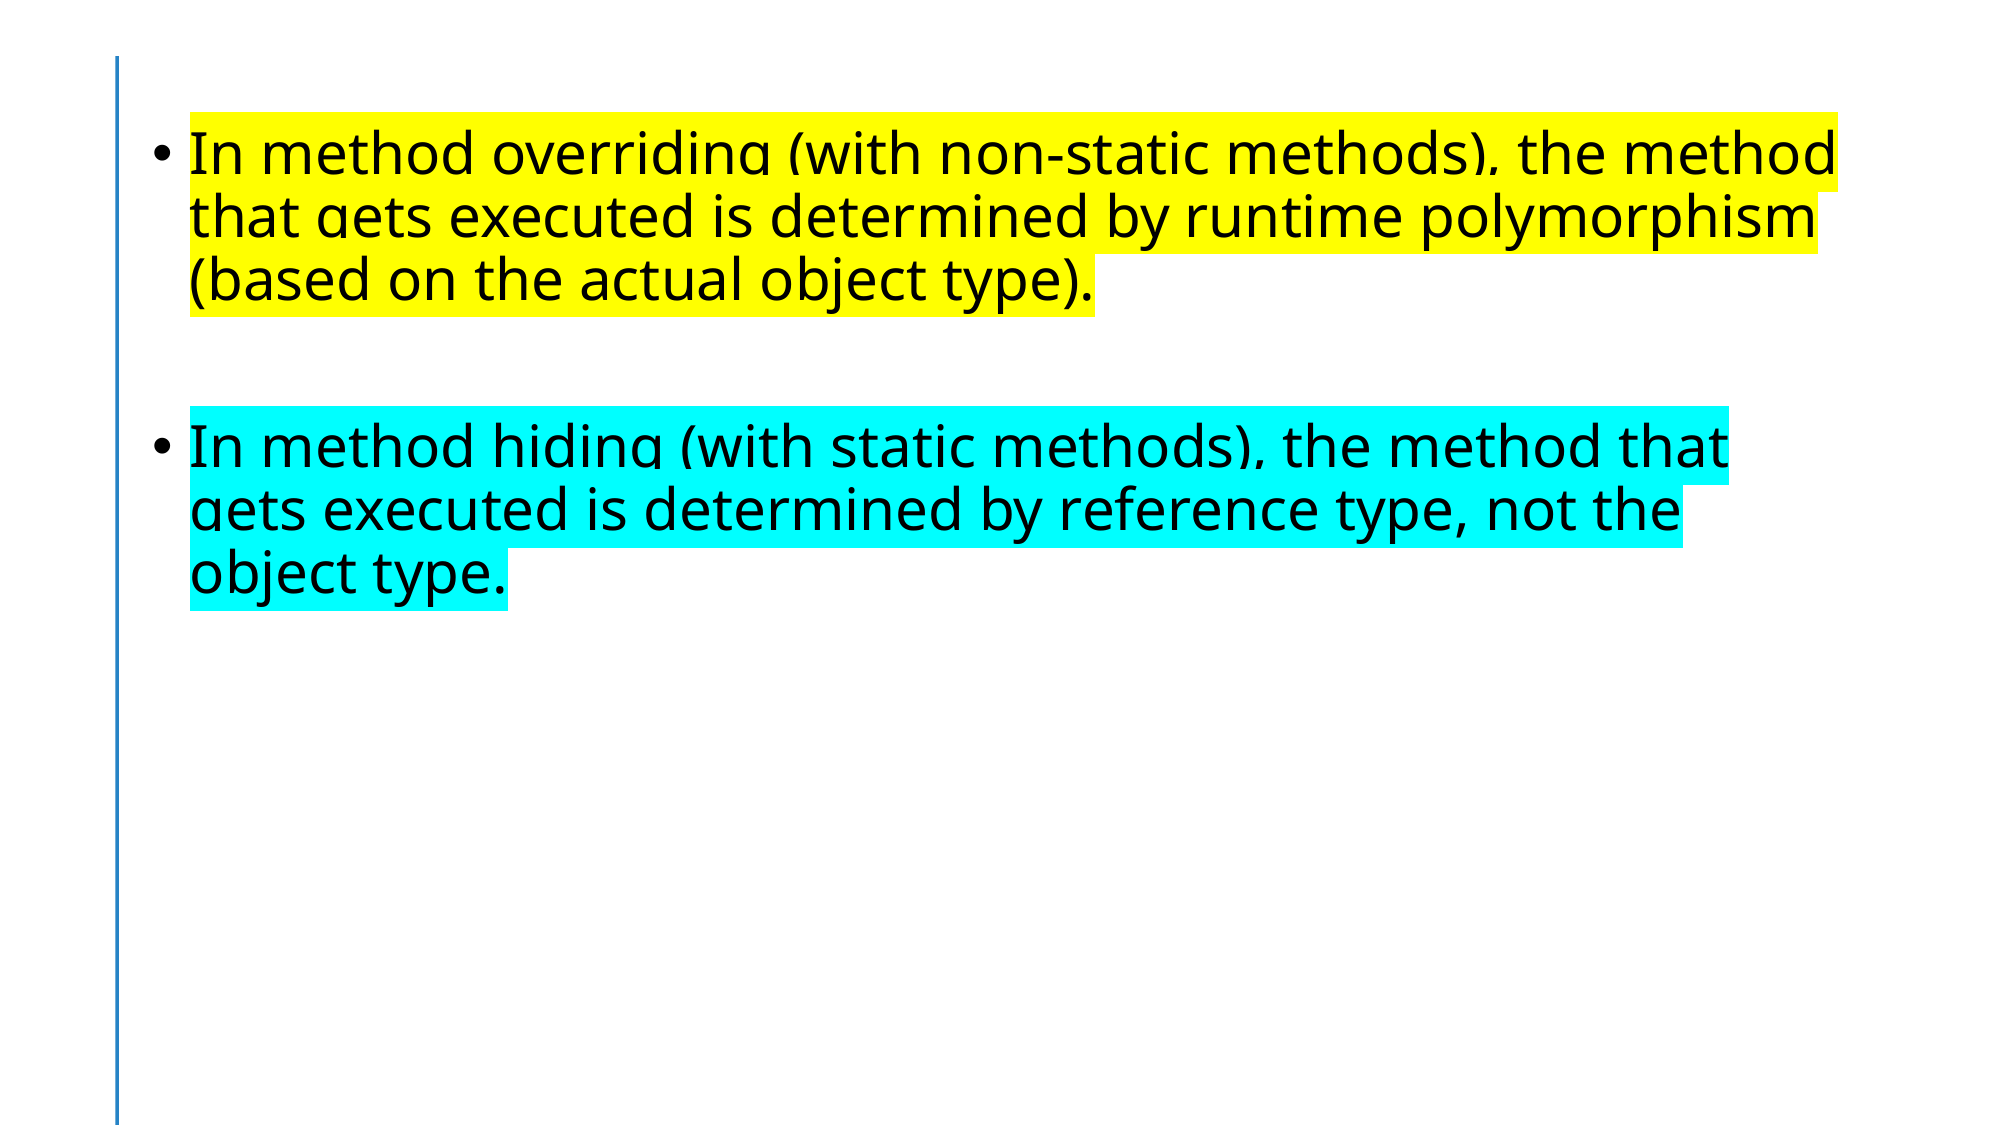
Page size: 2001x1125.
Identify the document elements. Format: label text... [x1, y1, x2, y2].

list In method overriding (with non-static methods), the method that gets executed is determined by runtime polymorphism (based on the actual object type). In method hiding (with static methods), the method that gets executed is determined by reference type, not the object type. [137, 116, 1863, 1014]
